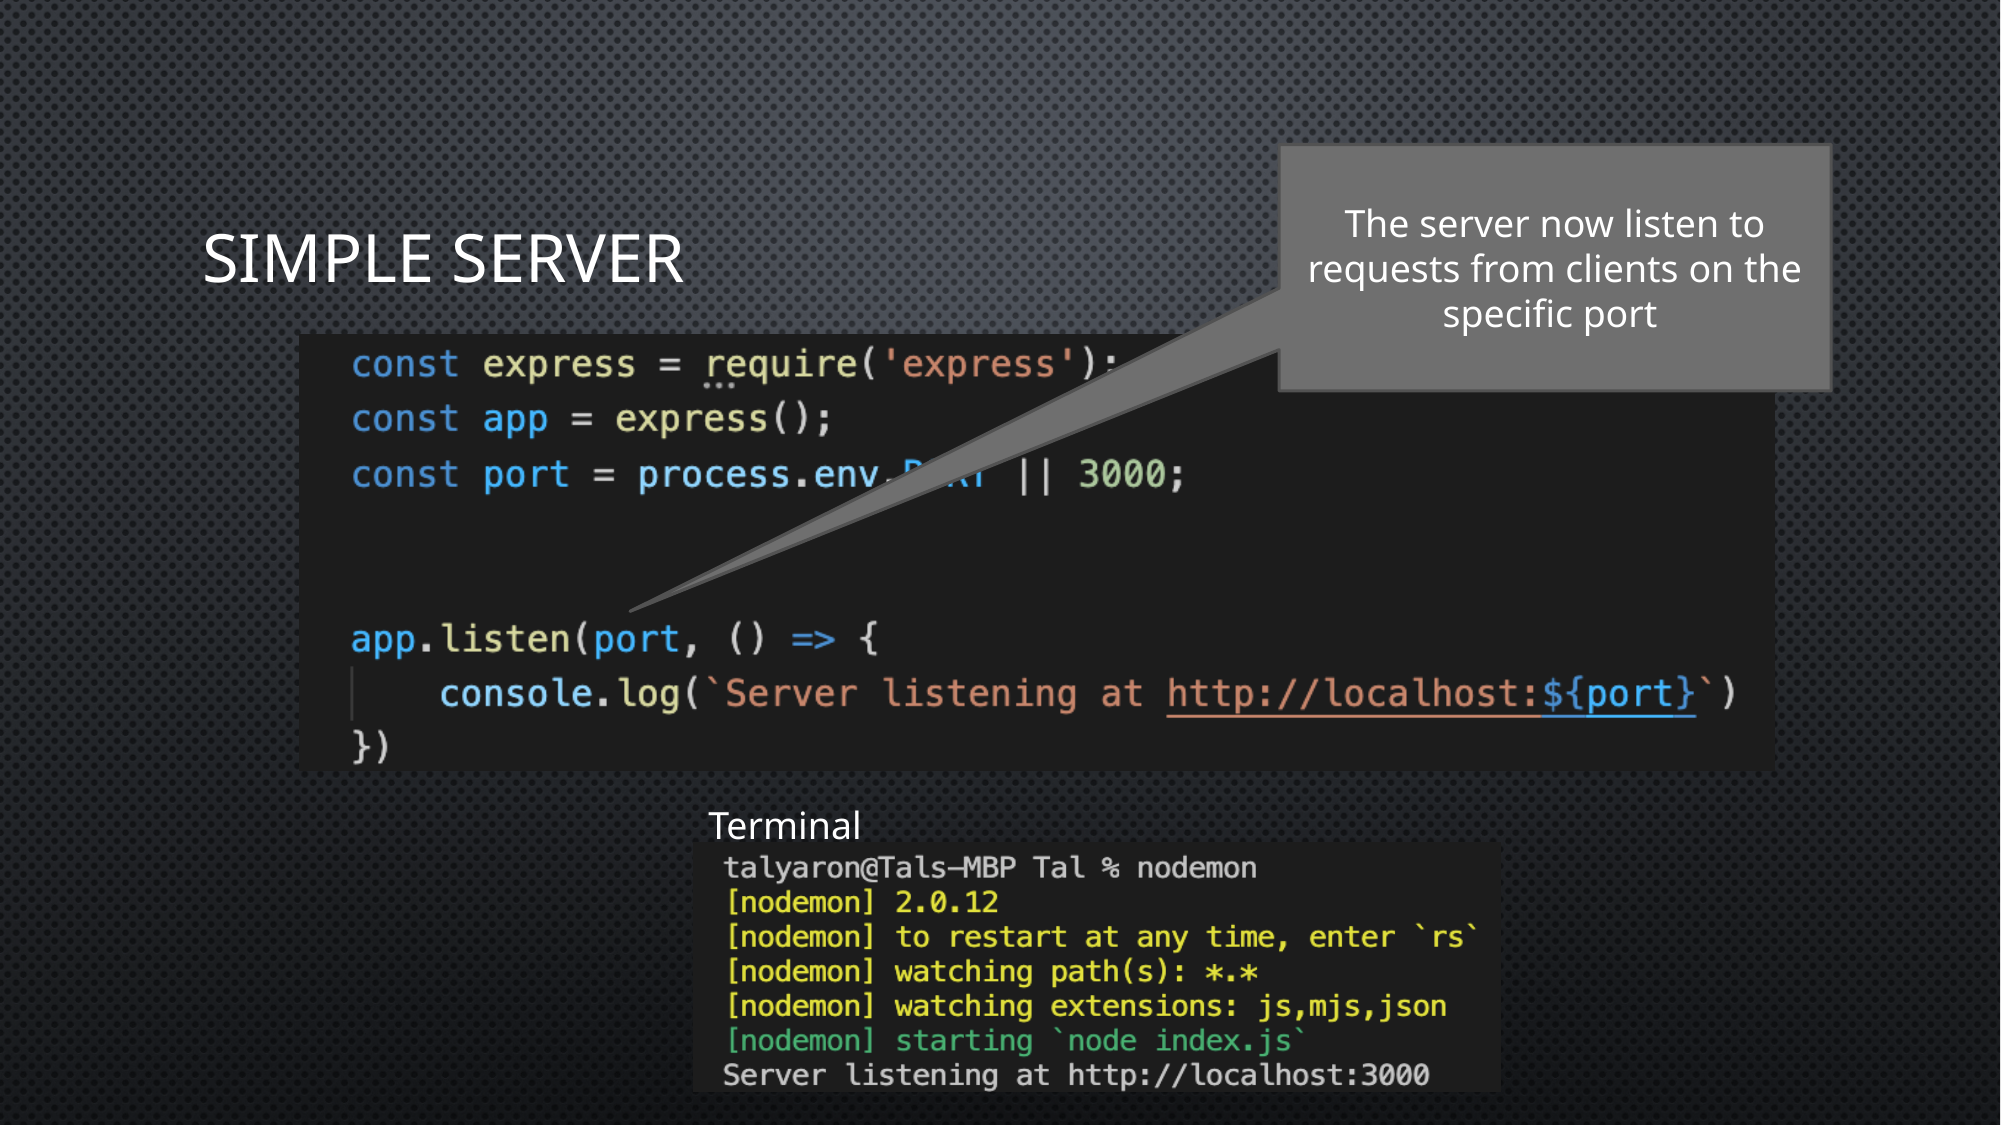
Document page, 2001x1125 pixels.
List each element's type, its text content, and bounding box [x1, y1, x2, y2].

picture [693, 842, 1502, 1092]
text_box Terminal [693, 794, 1117, 842]
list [299, 334, 1775, 771]
title Simple server [187, 99, 1813, 413]
text_box The server now listen to requests from clients on the specific port [1183, 142, 1833, 393]
